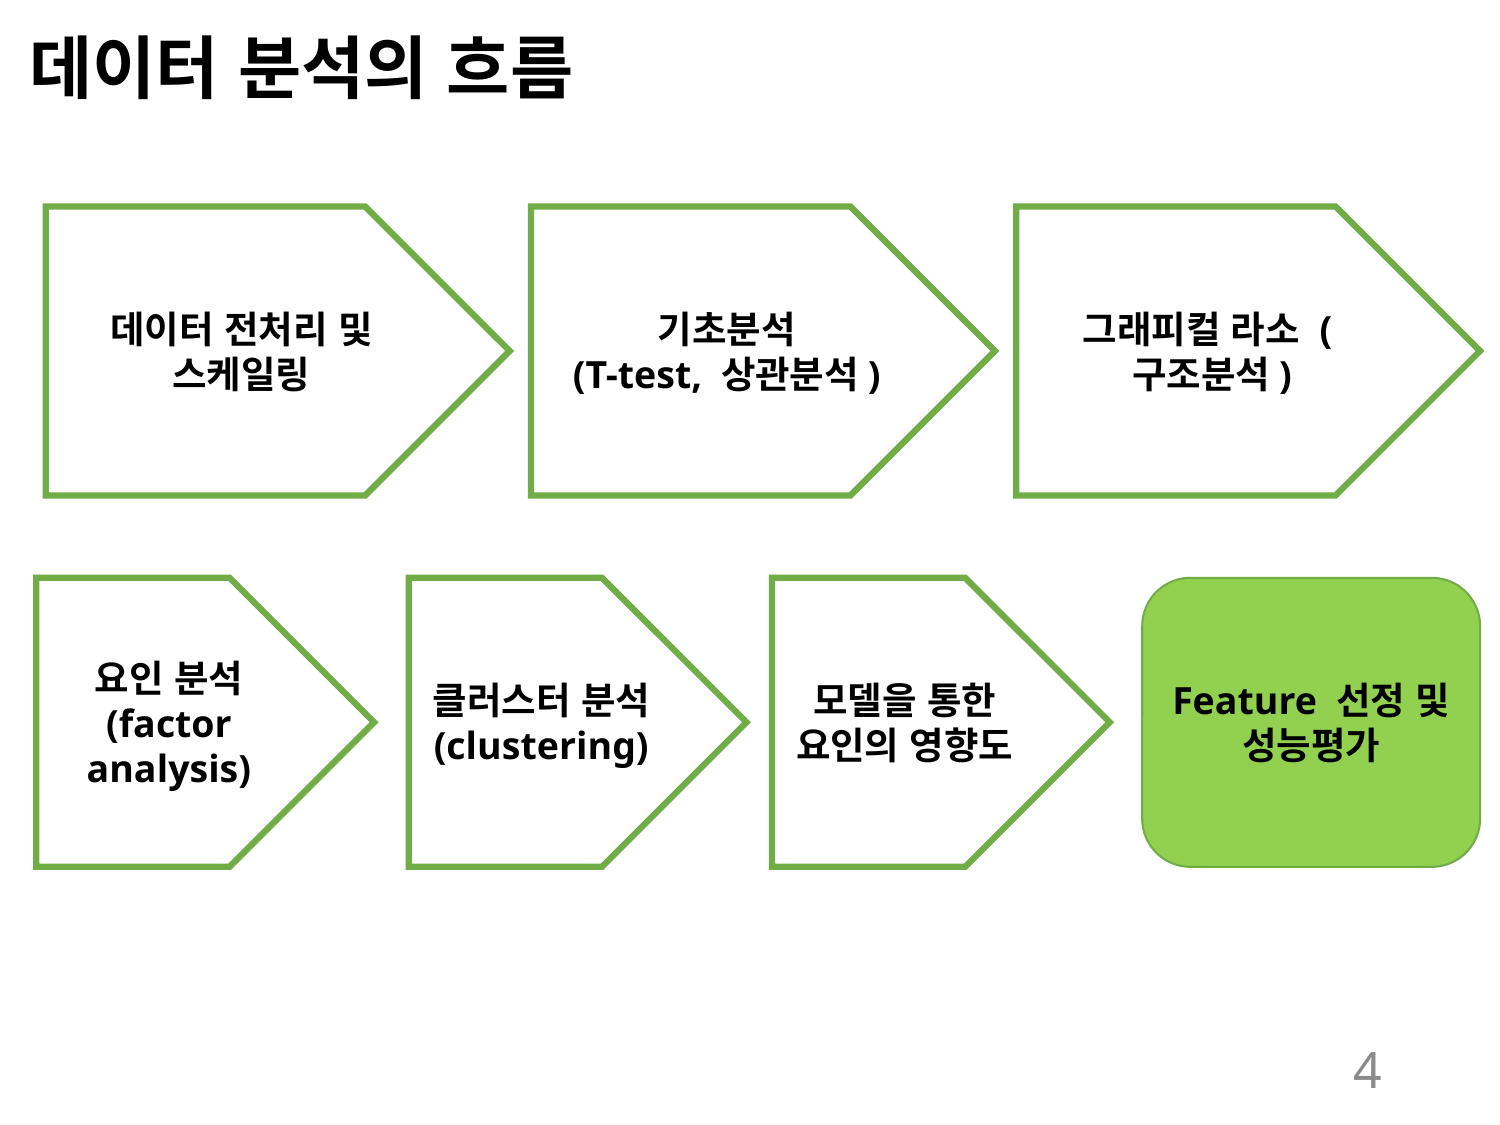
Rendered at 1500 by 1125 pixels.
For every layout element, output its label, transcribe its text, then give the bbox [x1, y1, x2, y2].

text_box 모델을 통한 요인의 영향도 [770, 576, 1112, 868]
text_box 요인 분석 (factor analysis) [35, 576, 376, 868]
text_box 데이터 전처리 및 스케일링 [44, 205, 512, 497]
title 데이터 분석의 흐름 [14, 0, 1309, 181]
text_box 그래피컬 라소 (구조분석) [1015, 205, 1482, 497]
text_box Feature 선정 및 성능평가 [1141, 576, 1482, 868]
text_box 기초분석 (T-test, 상관분석) [529, 205, 997, 497]
slide_number 4 [1059, 1042, 1397, 1103]
text_box 클러스터 분석 (clustering) [407, 576, 748, 868]
